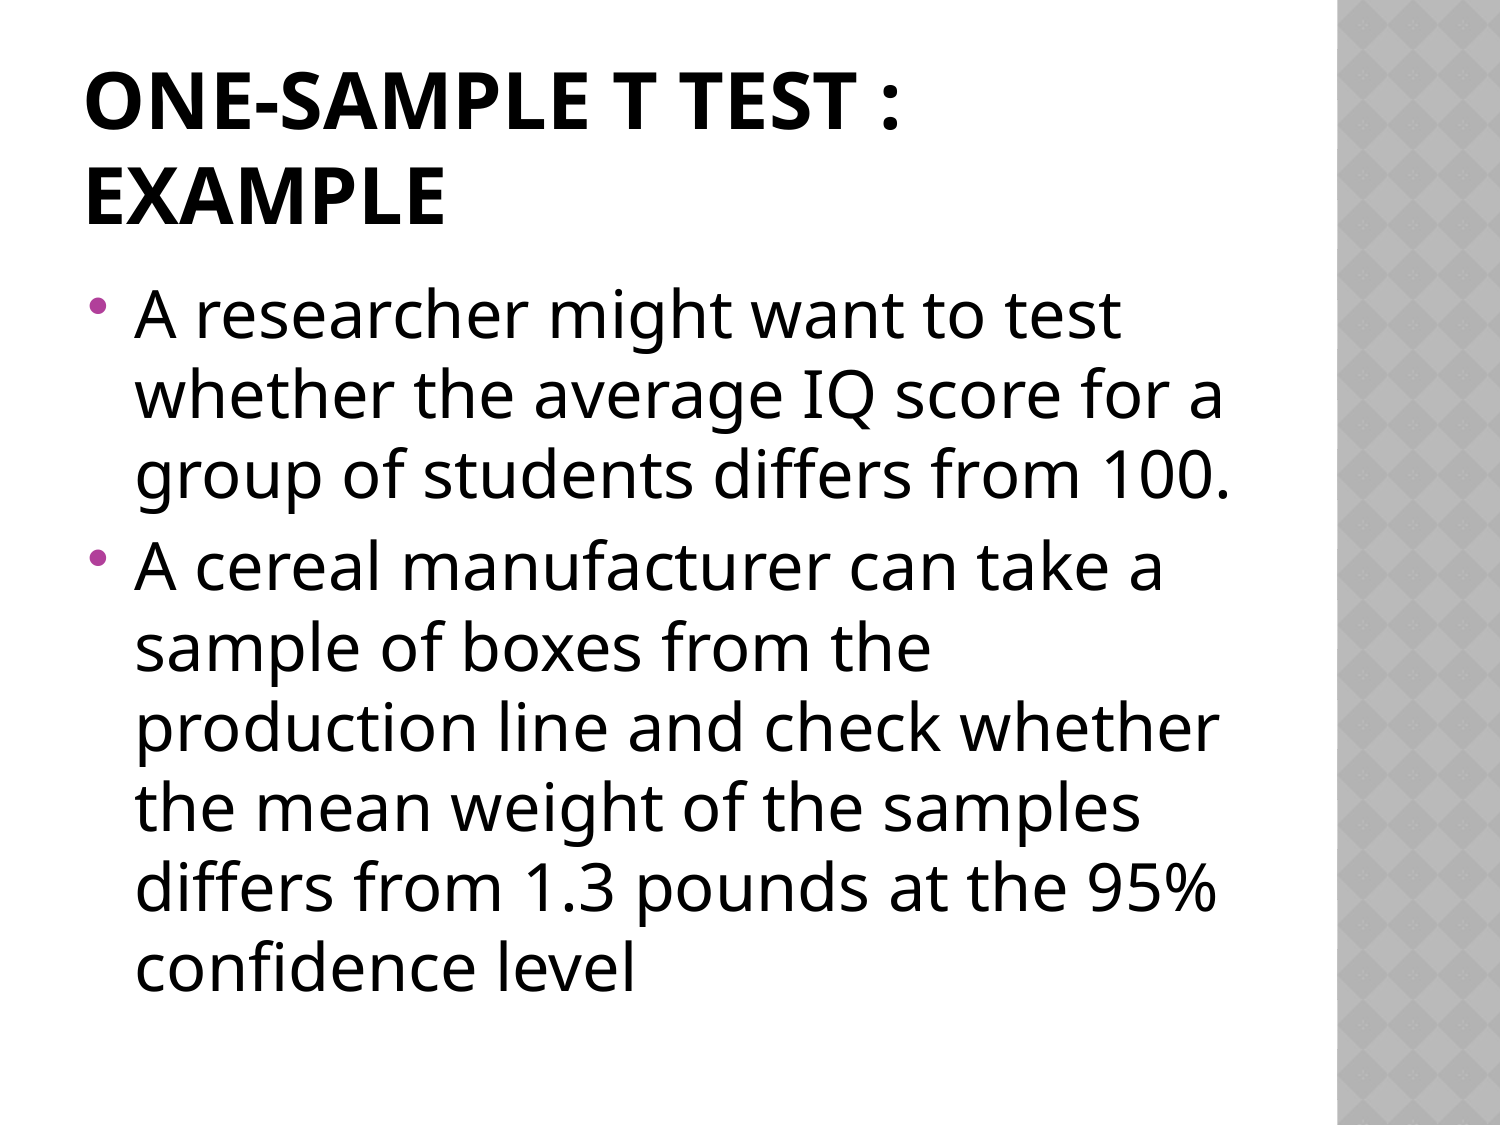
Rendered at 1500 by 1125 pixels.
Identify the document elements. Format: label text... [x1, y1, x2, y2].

title One-Sample T Test : EXAMPLE [75, 52, 1263, 240]
list A researcher might want to test whether the average IQ score for a group of students differs from 100. A cereal manufacturer can take a sample of boxes from the production line and check whether the mean weight of the samples differs from 1.3 pounds at the 95% confidence level [75, 264, 1263, 1059]
